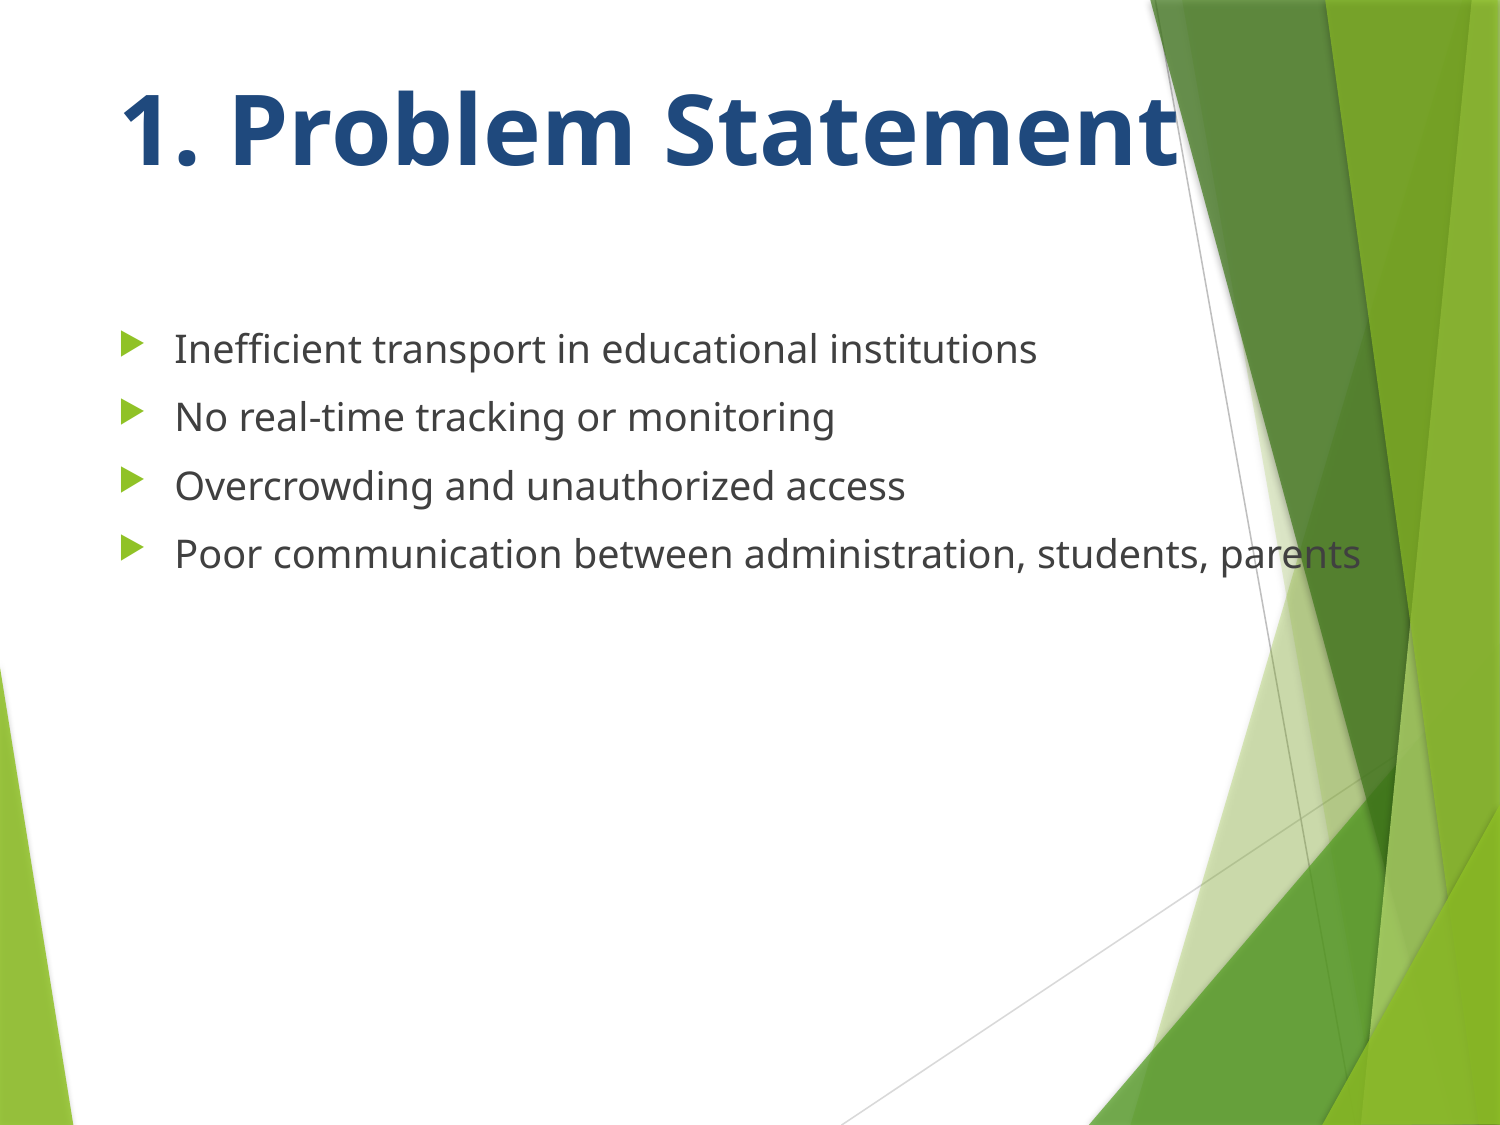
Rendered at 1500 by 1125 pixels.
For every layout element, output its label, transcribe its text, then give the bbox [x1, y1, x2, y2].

list Inefficient transport in educational institutions No real-time tracking or monitoring Overcrowding and unauthorized access Poor communication between administration, students, parents [103, 316, 1397, 1014]
title 1. Problem Statement [103, 59, 1397, 278]
